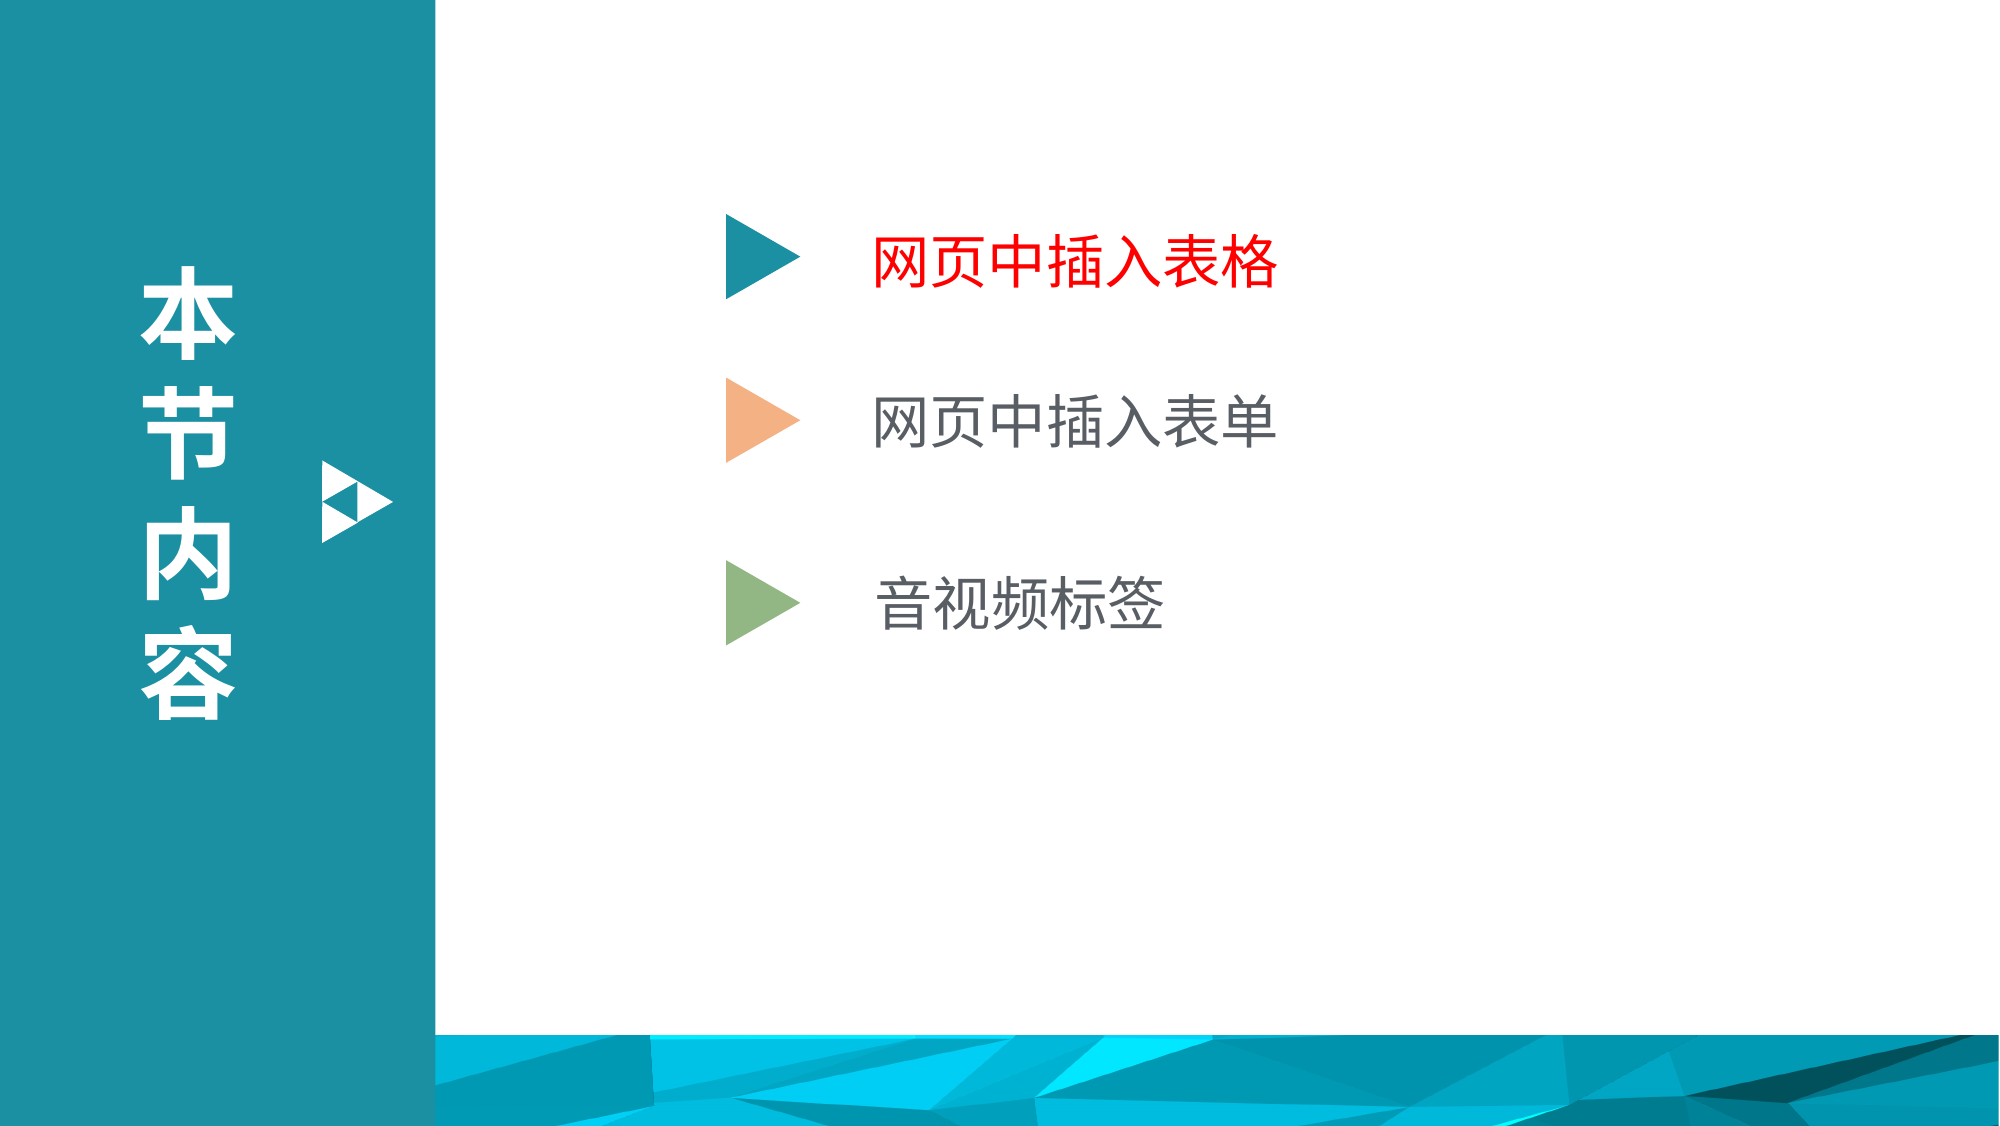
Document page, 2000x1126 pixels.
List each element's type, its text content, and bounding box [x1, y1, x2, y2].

text_box [725, 558, 803, 648]
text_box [0, 0, 436, 1126]
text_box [726, 214, 1352, 464]
text_box 音视频标签 [856, 558, 1586, 647]
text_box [310, 458, 387, 536]
picture [436, 1035, 1999, 1126]
